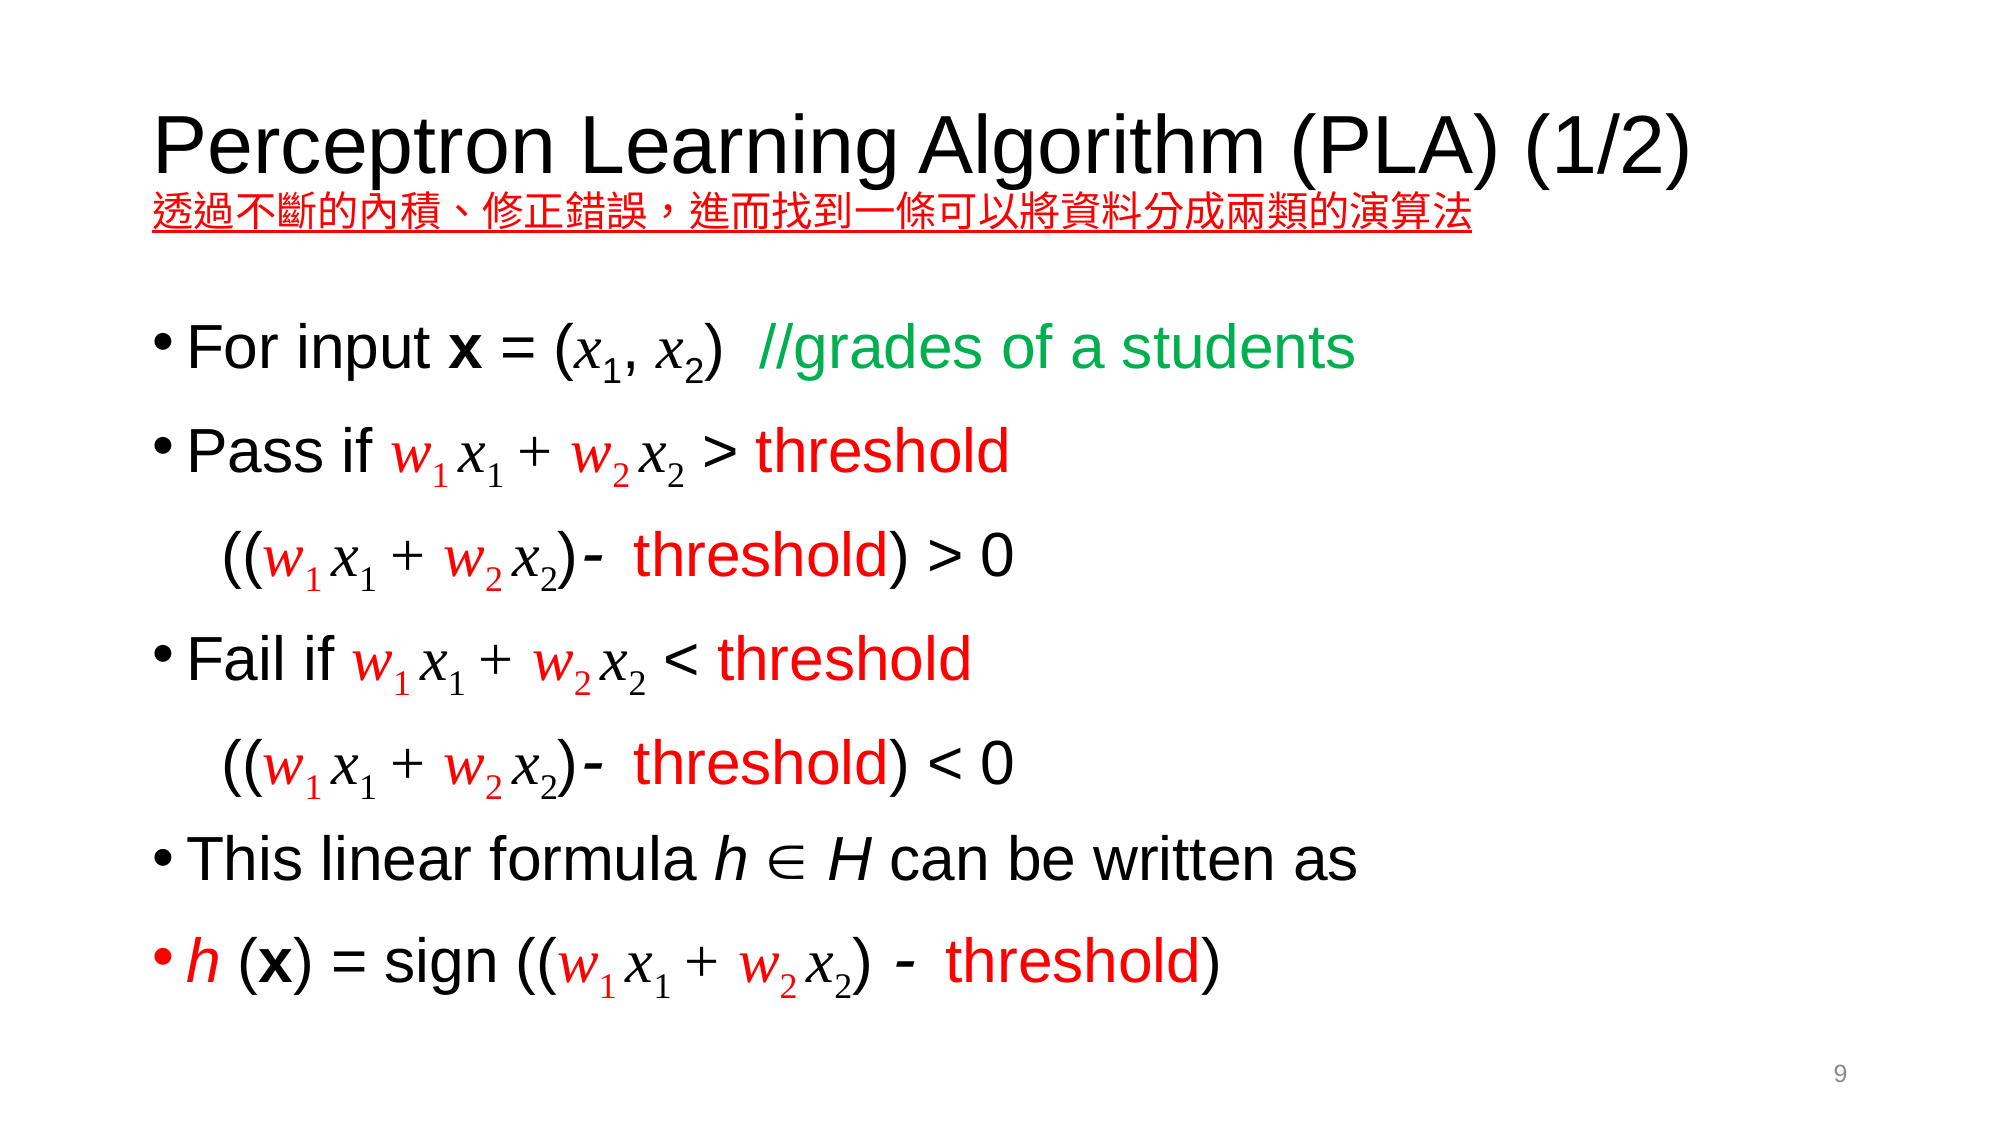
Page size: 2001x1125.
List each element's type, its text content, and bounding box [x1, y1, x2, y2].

list For input x = (x1, x2) //grades of a students Pass if w1 x1 + w2 x2 > threshold ((w1 x1 + w2 x2) threshold) > 0 Fail if w1 x1 + w2 x2 < threshold ((w1 x1 + w2 x2) threshold) < 0 This linear formula h  H can be written as h (x) = sign ((w1 x1 + w2 x2)  threshold) [137, 299, 1863, 1014]
title Perceptron Learning Algorithm (PLA) (1/2) 透過不斷的內積、修正錯誤，進而找到一條可以將資料分成兩類的演算法 [137, 59, 1863, 278]
slide_number 9 [1412, 1042, 1863, 1103]
